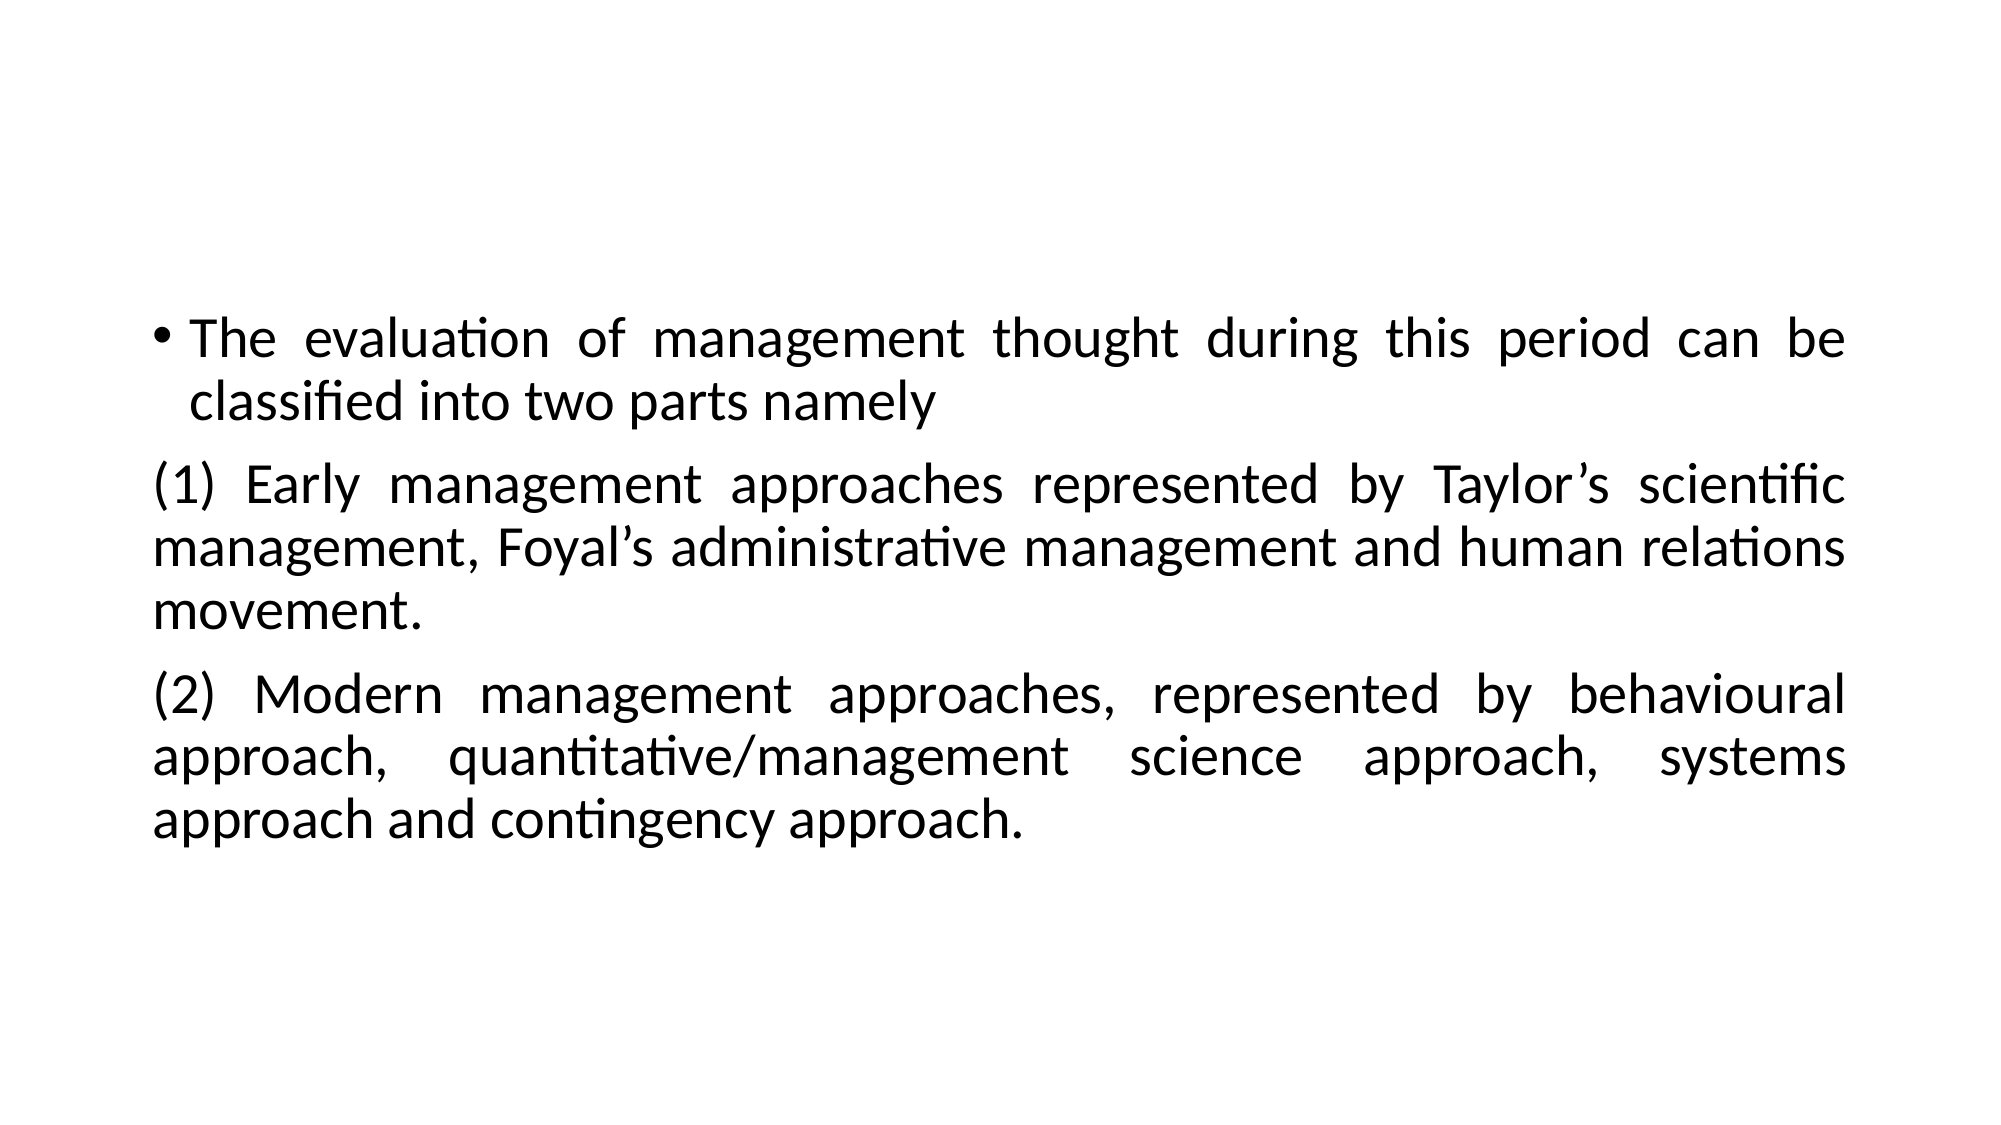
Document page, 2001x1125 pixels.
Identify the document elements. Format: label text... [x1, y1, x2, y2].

list The evaluation of management thought during this period can be classified into two parts namely (1) Early management approaches represented by Taylor’s scientific management, Foyal’s administrative management and human relations movement. (2) Modern management approaches, represented by behavioural approach, quantitative/management science approach, systems approach and contingency approach. [137, 299, 1863, 1014]
